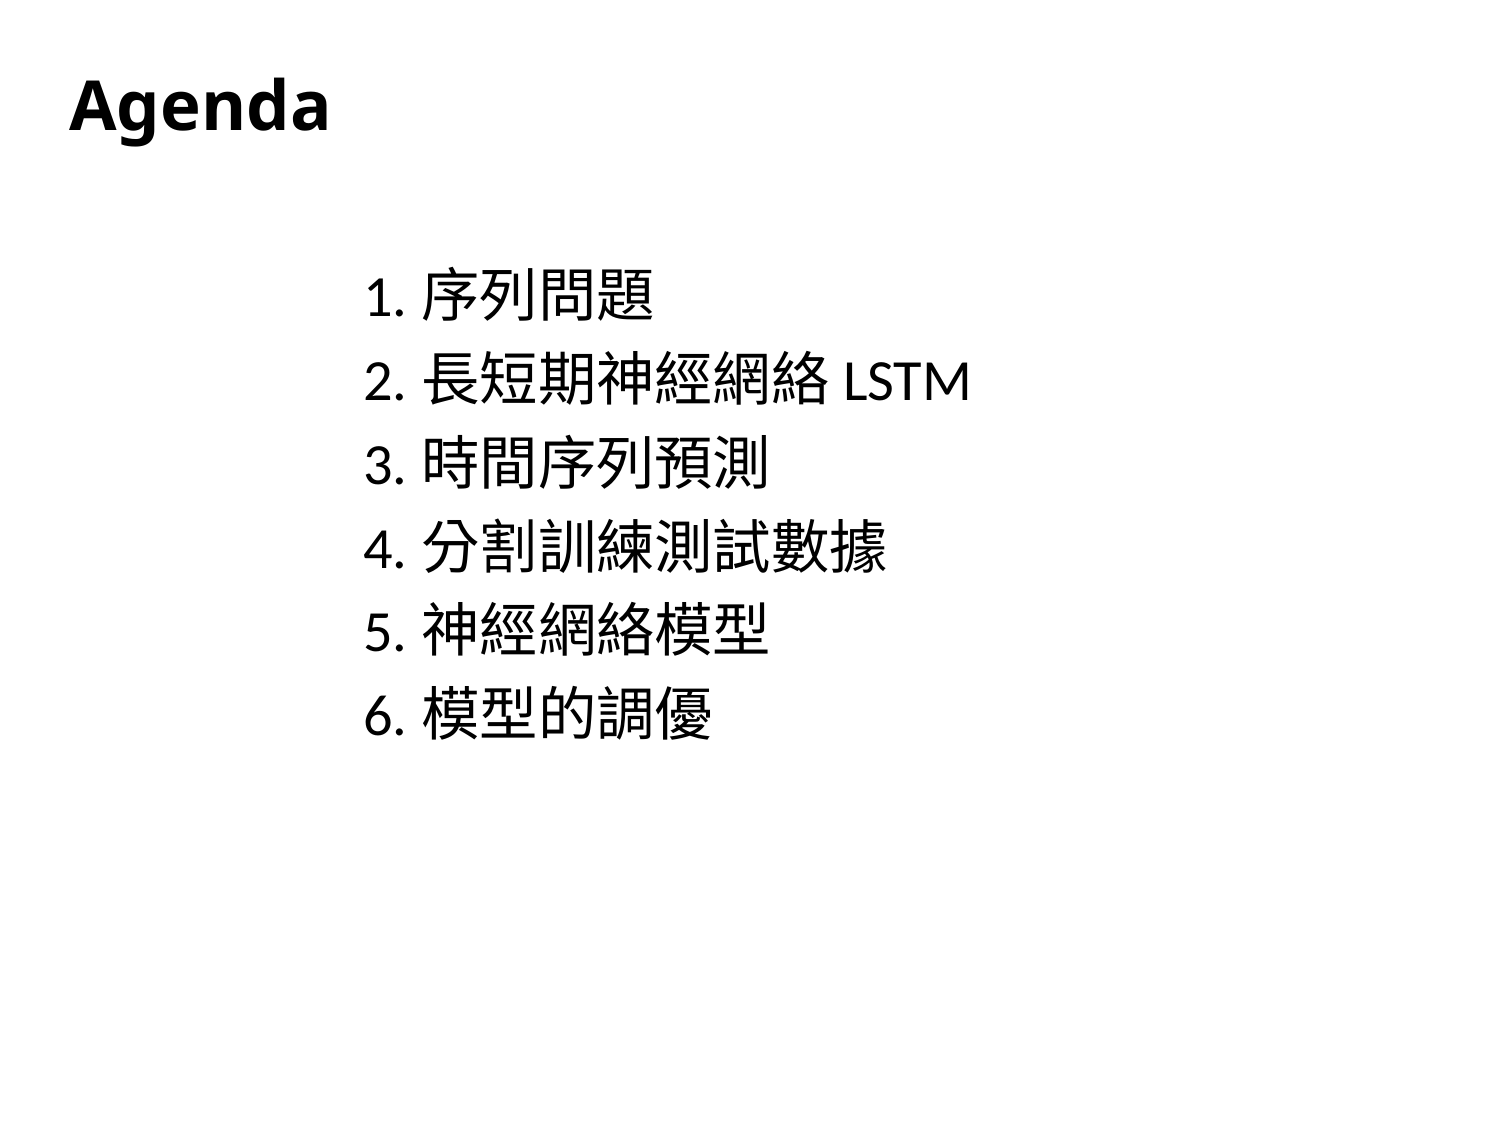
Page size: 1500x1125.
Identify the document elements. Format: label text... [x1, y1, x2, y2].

list 1.序列問題 2.長短期神經網絡LSTM 3.時間序列預測 4.分割訓練測試數據 5.神經網絡模型 6.模型的調優 [348, 258, 1500, 973]
title Agenda [53, 54, 349, 163]
